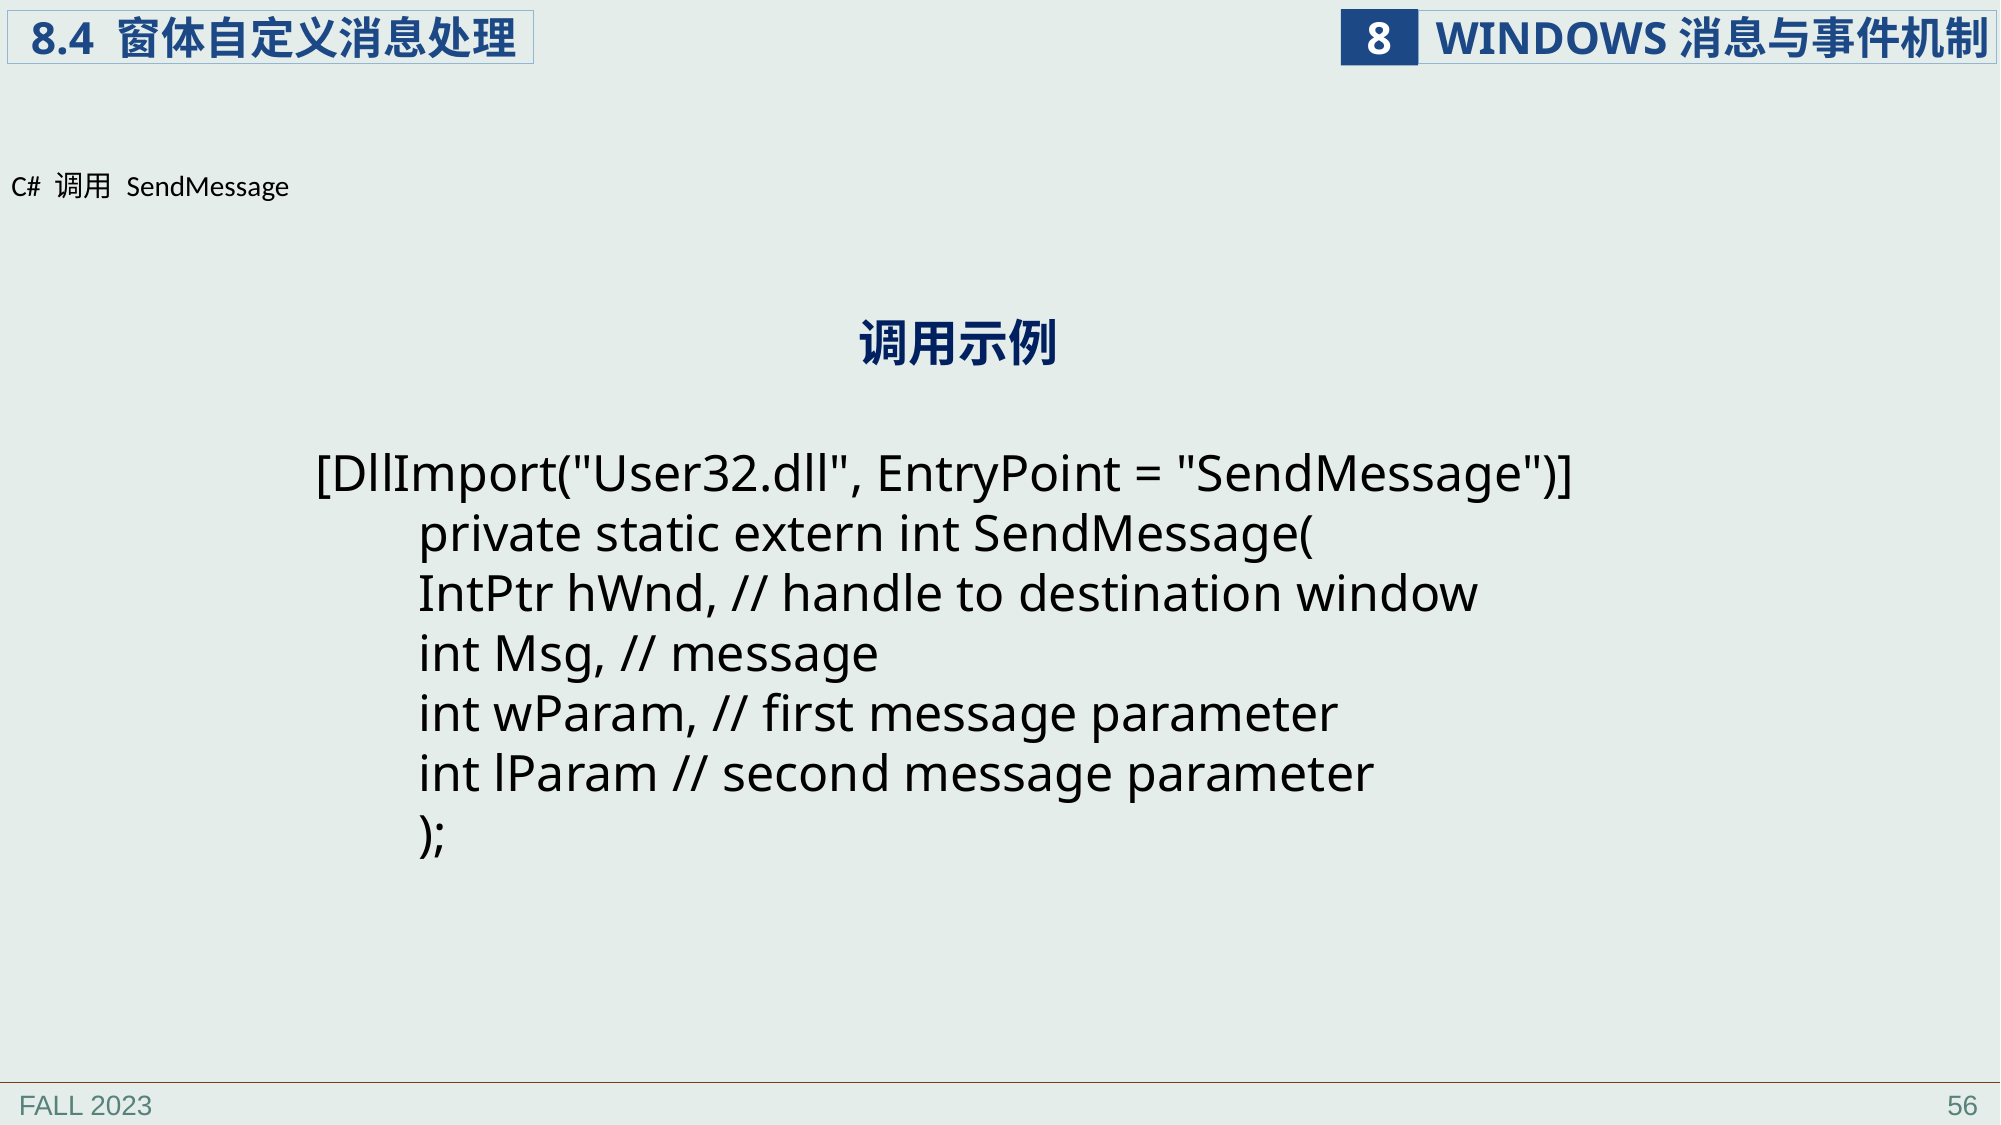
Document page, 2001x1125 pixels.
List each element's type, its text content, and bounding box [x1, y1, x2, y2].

title C# 调用 SendMessage [0, 122, 995, 247]
list [DllImport("User32.dll", EntryPoint = "SendMessage")] private static extern int SendMessage( IntPtr hWnd, // handle to destination window int Msg, // message int wParam, // first message parameter int lParam // second message parameter ); [303, 435, 1642, 1003]
text_box 调用示例 [844, 303, 1074, 379]
